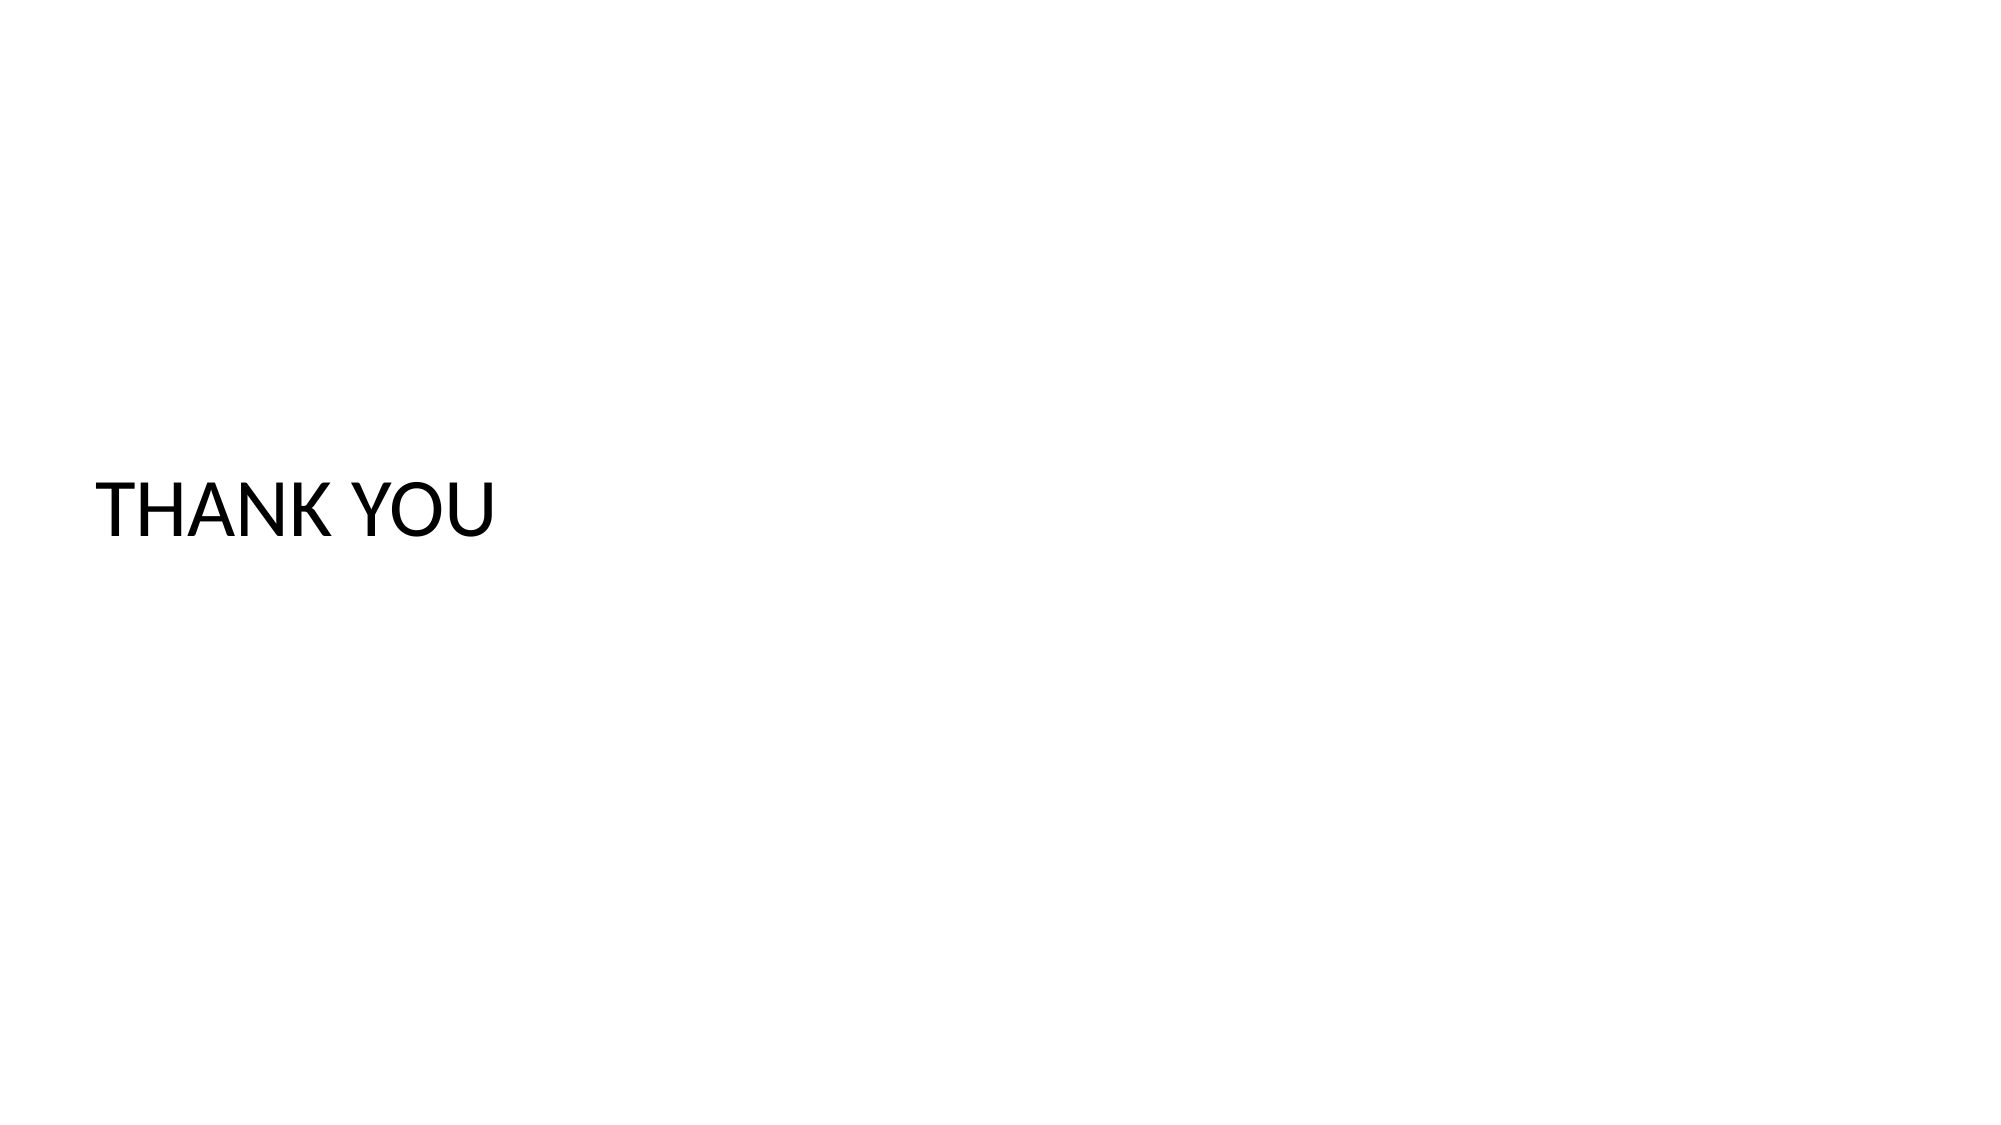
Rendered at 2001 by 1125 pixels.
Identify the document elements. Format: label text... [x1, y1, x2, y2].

text_box THANK YOU [80, 445, 922, 561]
